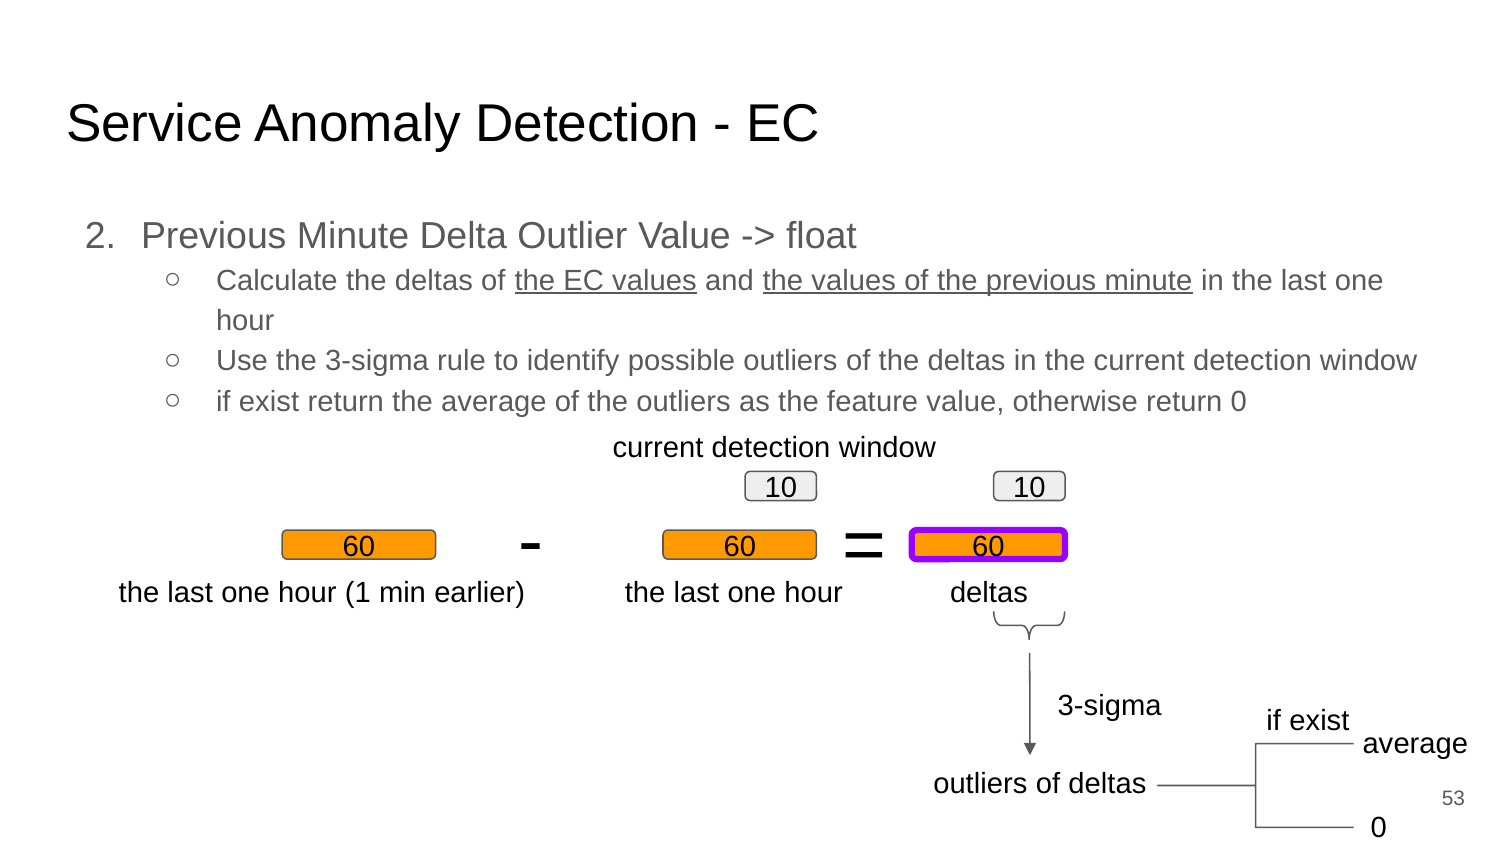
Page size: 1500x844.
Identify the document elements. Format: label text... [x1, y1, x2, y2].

text_box deltas [934, 558, 1080, 624]
text_box average [1347, 709, 1493, 775]
text_box if exist [1251, 686, 1397, 752]
slide_number ‹#› [1389, 775, 1480, 830]
text_box the last one hour [609, 558, 871, 624]
text_box [1157, 752, 1354, 828]
text_box outliers of deltas [918, 749, 1180, 815]
text_box the last one hour (1 min earlier) [103, 558, 609, 624]
text_box 10 [993, 471, 1066, 501]
text_box 10 [745, 479, 817, 501]
text_box 60 [663, 530, 817, 558]
text_box 0 [1355, 793, 1413, 844]
title Service Anomaly Detection - EC [51, 72, 1449, 167]
text_box current detection window [597, 413, 977, 479]
list Previous Minute Delta Outlier Value -> float Calculate the deltas of the EC values and the values of the previous minute in the last one hour Use the 3-sigma rule to identify possible outliers of the deltas in the current detection window if exist return the average of the outliers as the feature value, otherwise return 0 [51, 189, 1449, 750]
text_box [993, 611, 1065, 640]
text_box 60 [282, 530, 436, 558]
text_box 3-sigma [1042, 671, 1188, 737]
text_box 60 [911, 530, 1066, 560]
